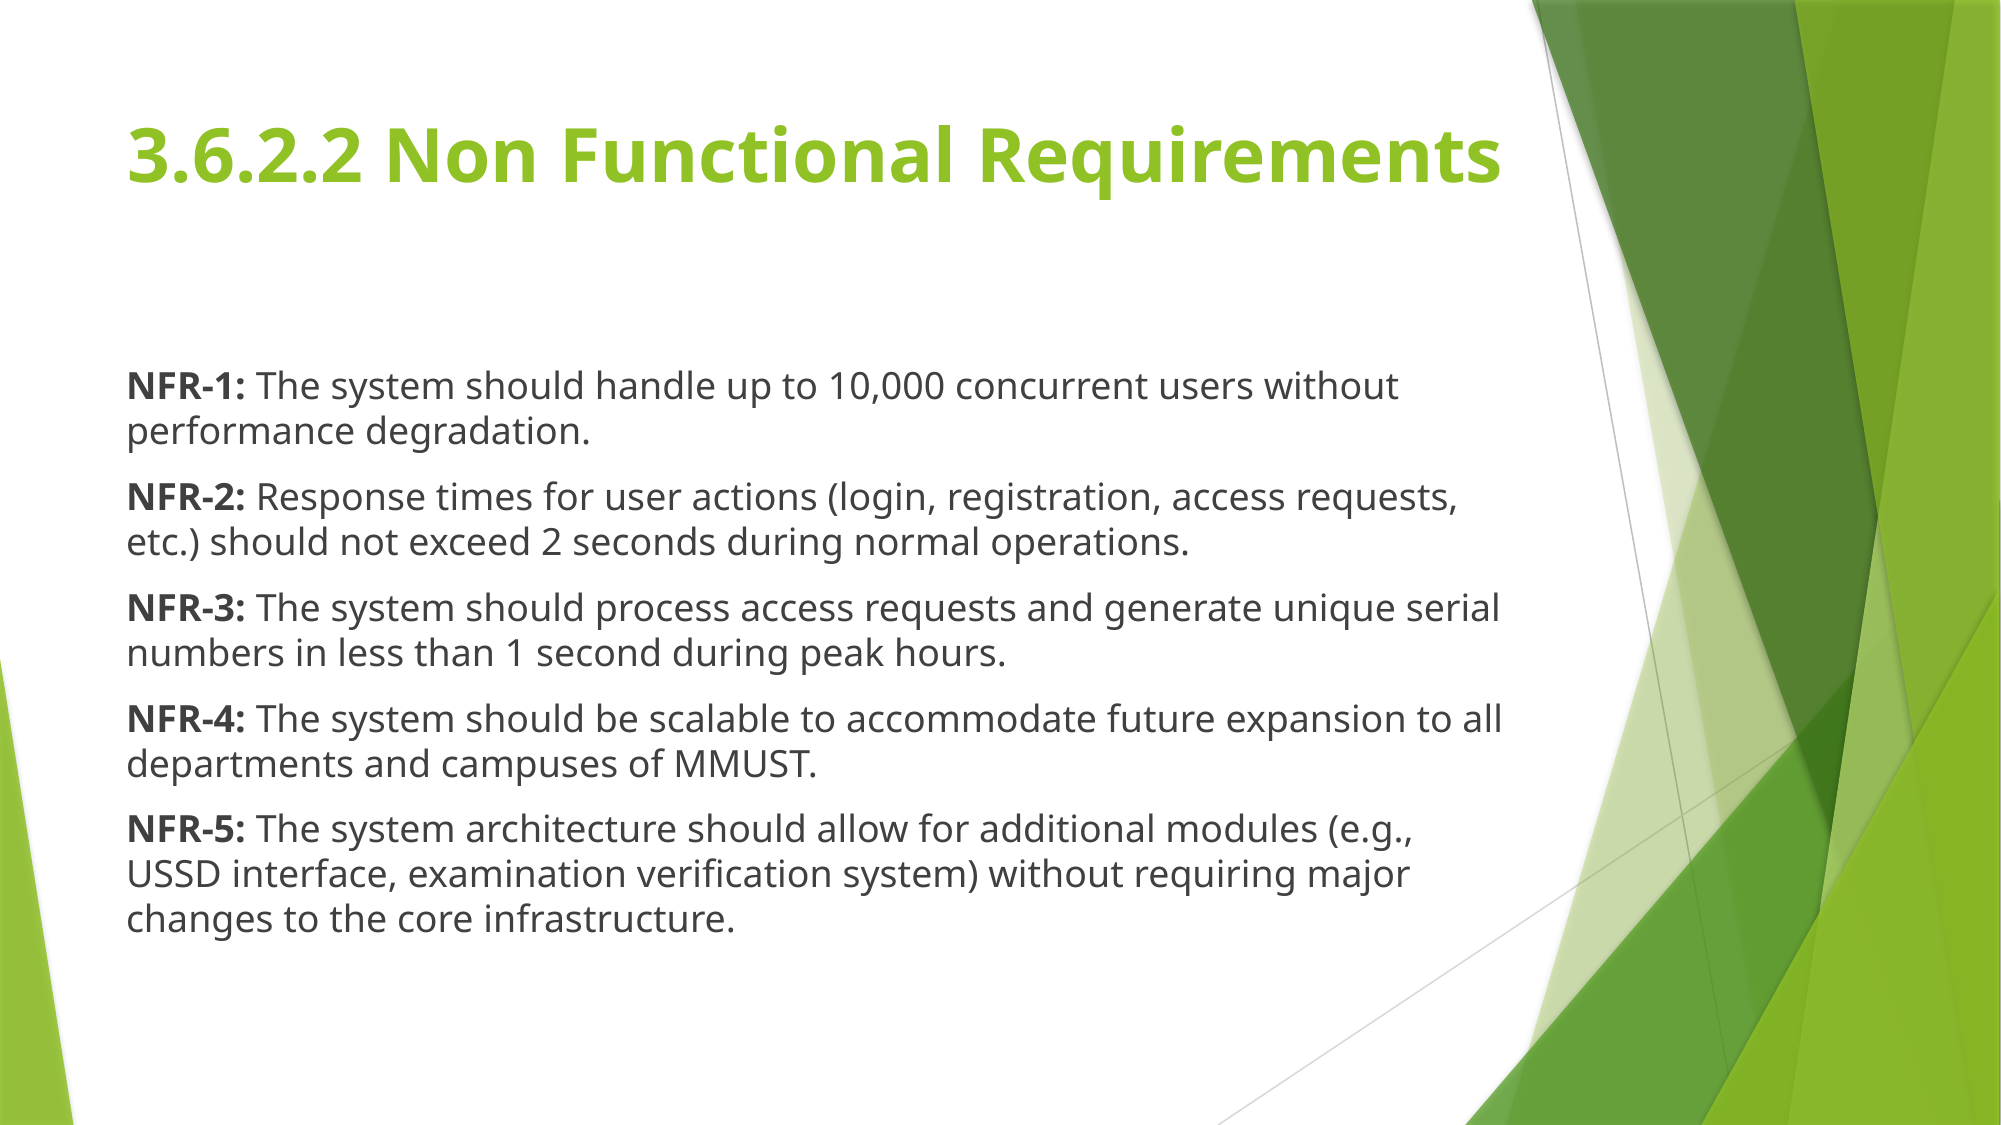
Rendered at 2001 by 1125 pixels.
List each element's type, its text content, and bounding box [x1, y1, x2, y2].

title 3.6.2.2 Non Functional Requirements [111, 99, 1522, 317]
list NFR-1: The system should handle up to 10,000 concurrent users without performance degradation. NFR-2: Response times for user actions (login, registration, access requests, etc.) should not exceed 2 seconds during normal operations. NFR-3: The system should process access requests and generate unique serial numbers in less than 1 second during peak hours. NFR-4: The system should be scalable to accommodate future expansion to all departments and campuses of MMUST. NFR-5: The system architecture should allow for additional modules (e.g., USSD interface, examination verification system) without requiring major changes to the core infrastructure. [111, 354, 1522, 992]
